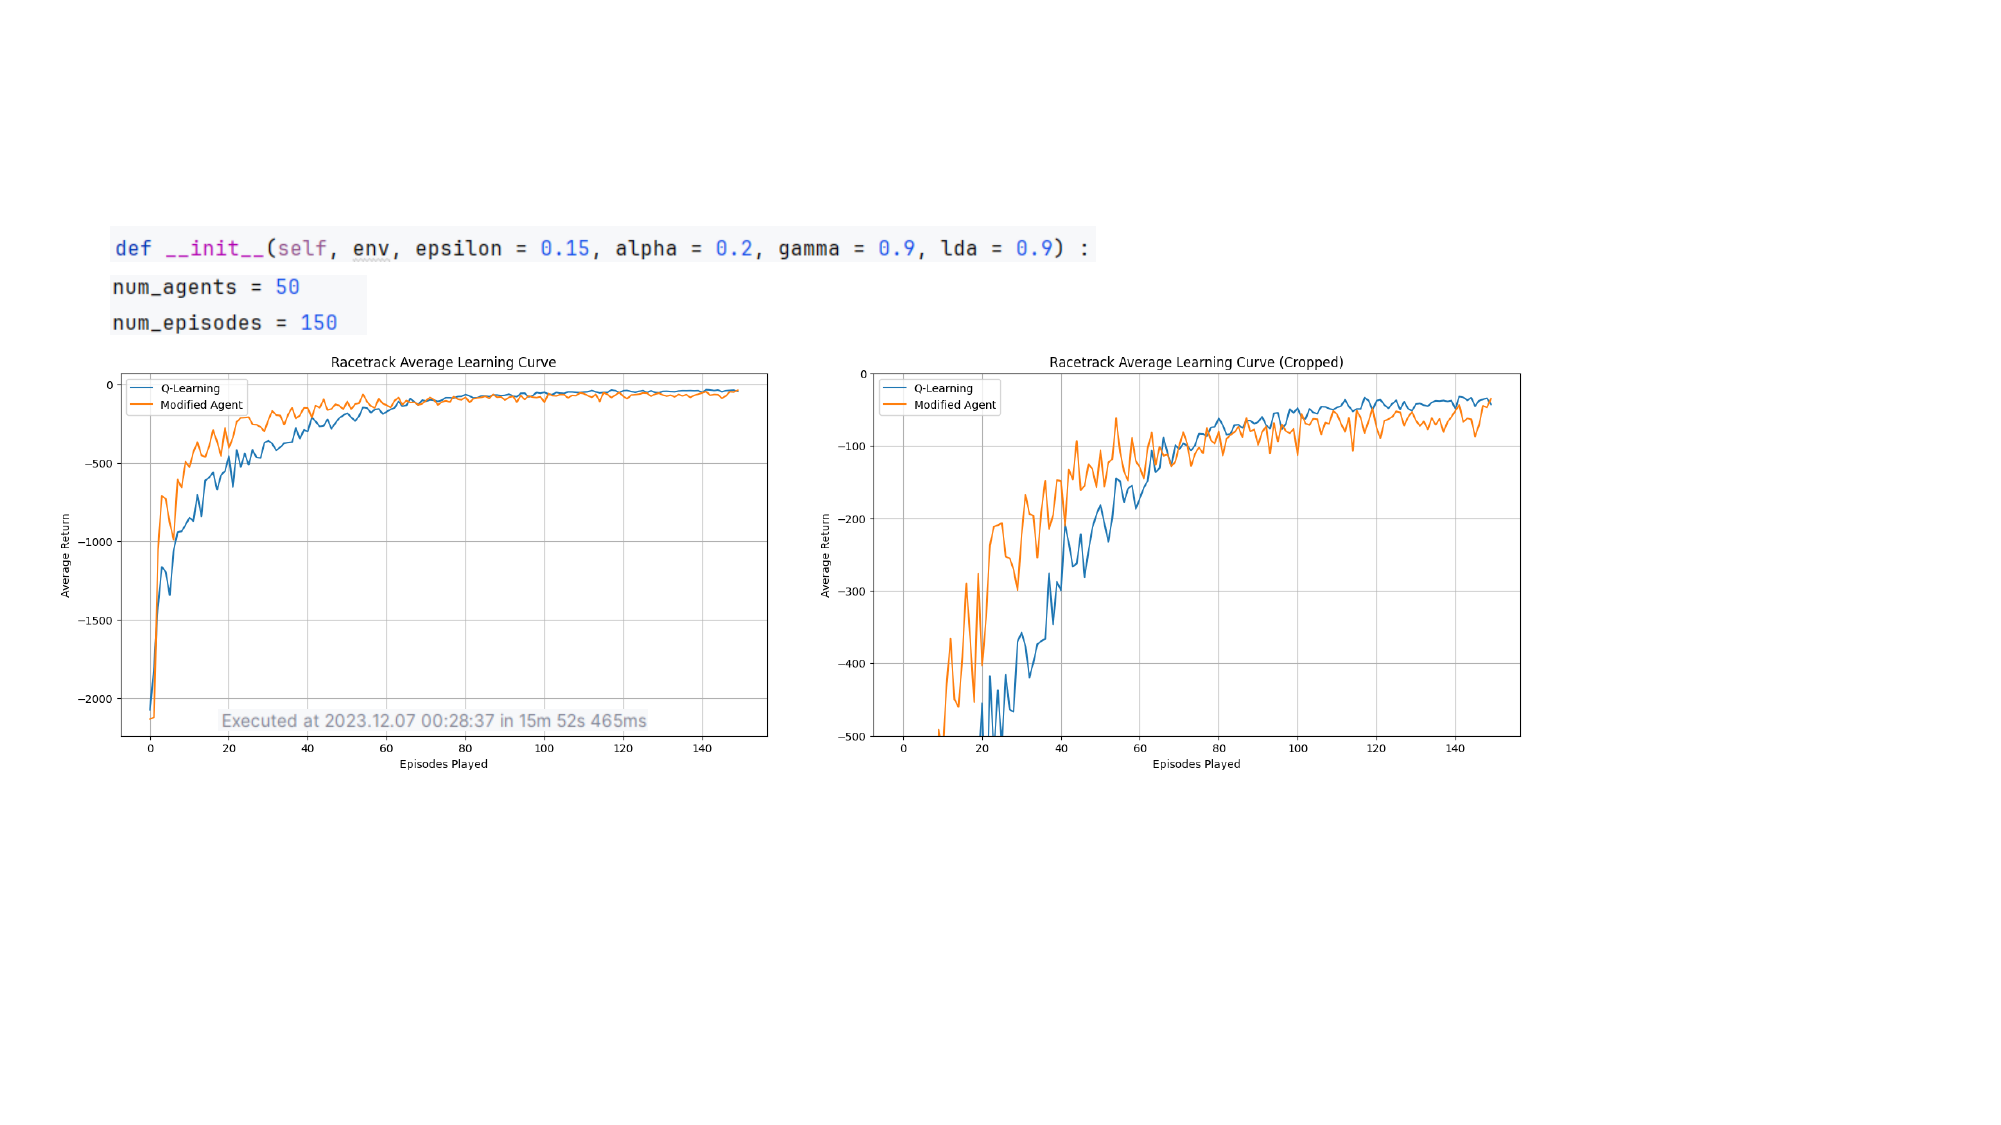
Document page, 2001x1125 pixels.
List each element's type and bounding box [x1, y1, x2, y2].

picture [110, 226, 1096, 262]
picture [53, 348, 774, 777]
picture [813, 348, 1527, 777]
picture [110, 275, 367, 335]
